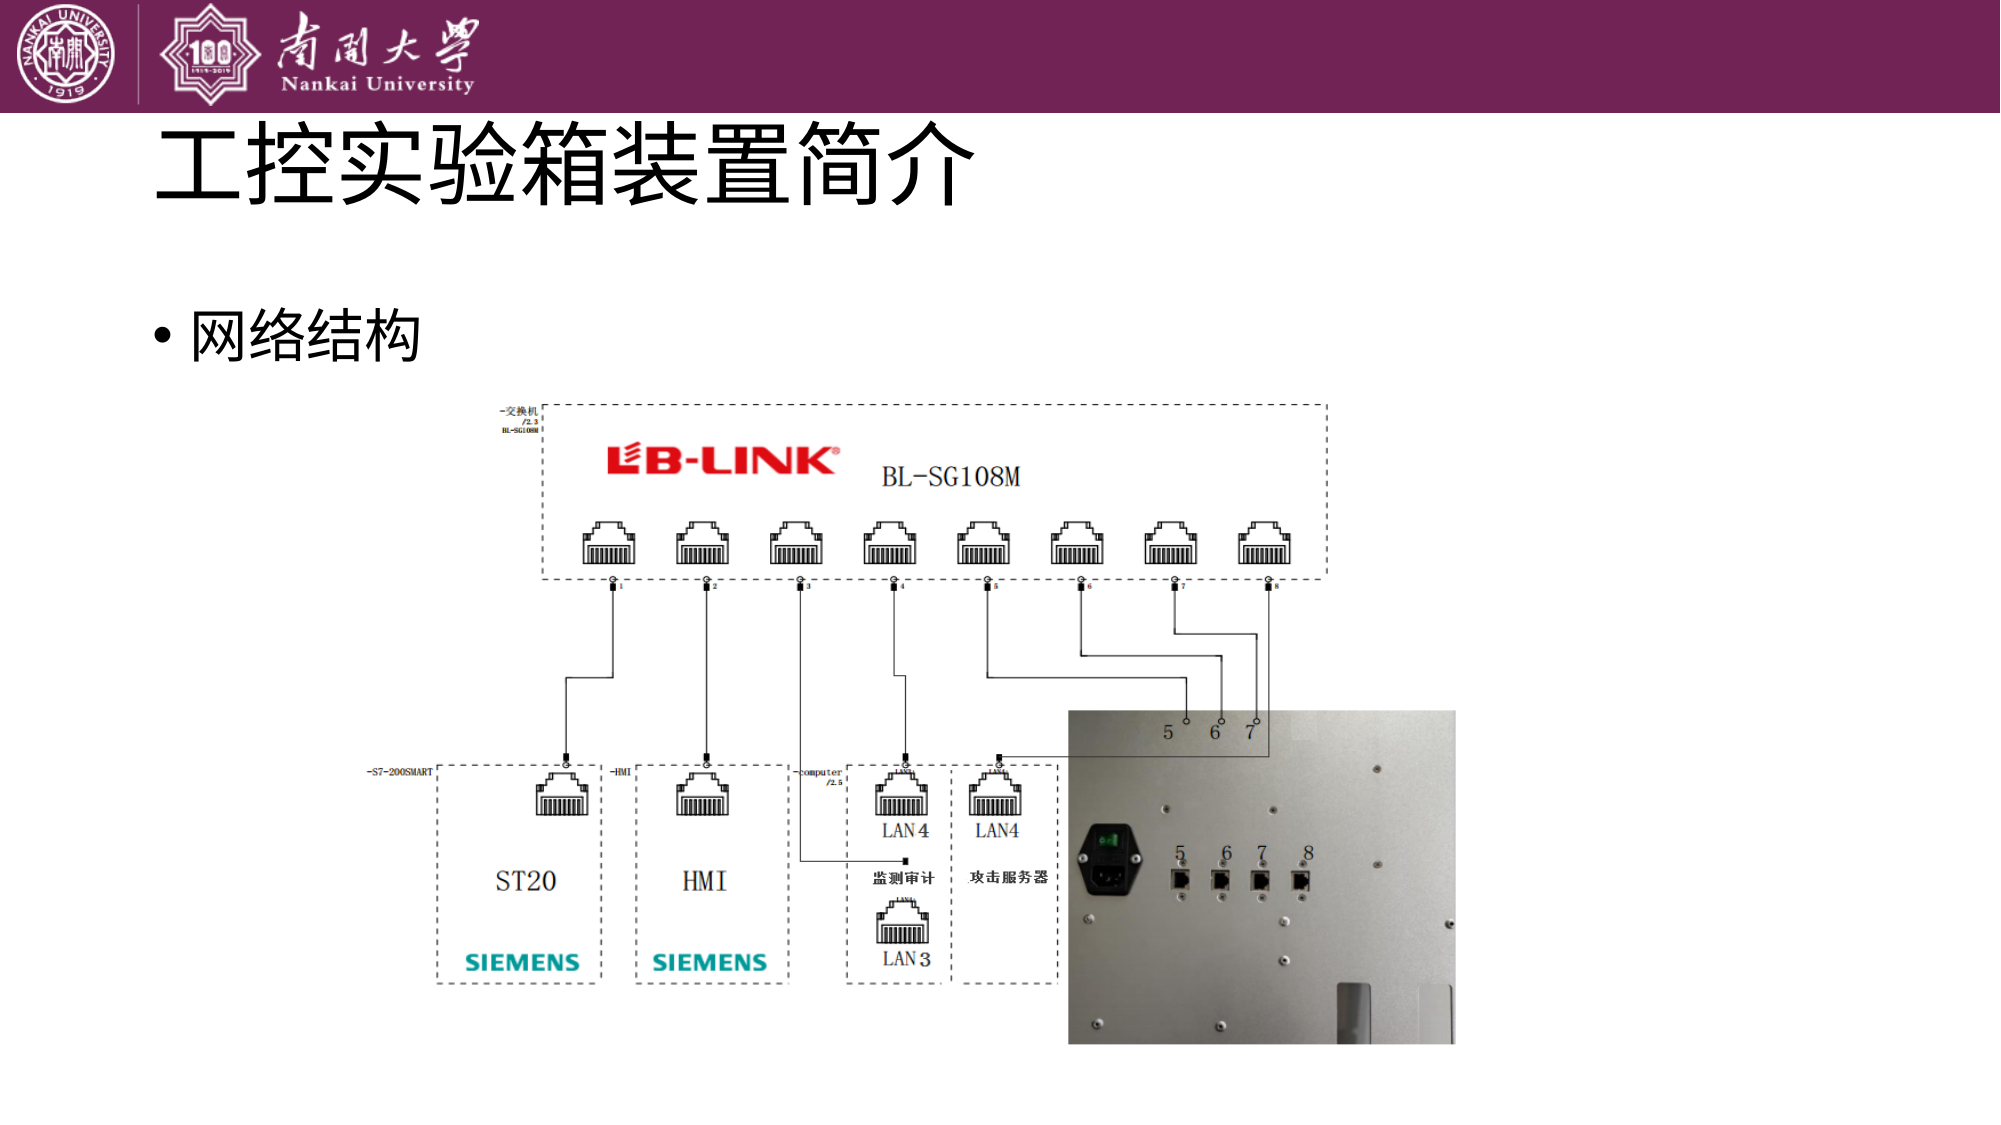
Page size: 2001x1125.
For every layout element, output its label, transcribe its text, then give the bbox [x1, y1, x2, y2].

list 网络结构 [137, 299, 1863, 1014]
picture [360, 370, 1483, 1054]
title 工控实验箱装置简介 [137, 59, 1863, 278]
picture [17, 3, 479, 106]
